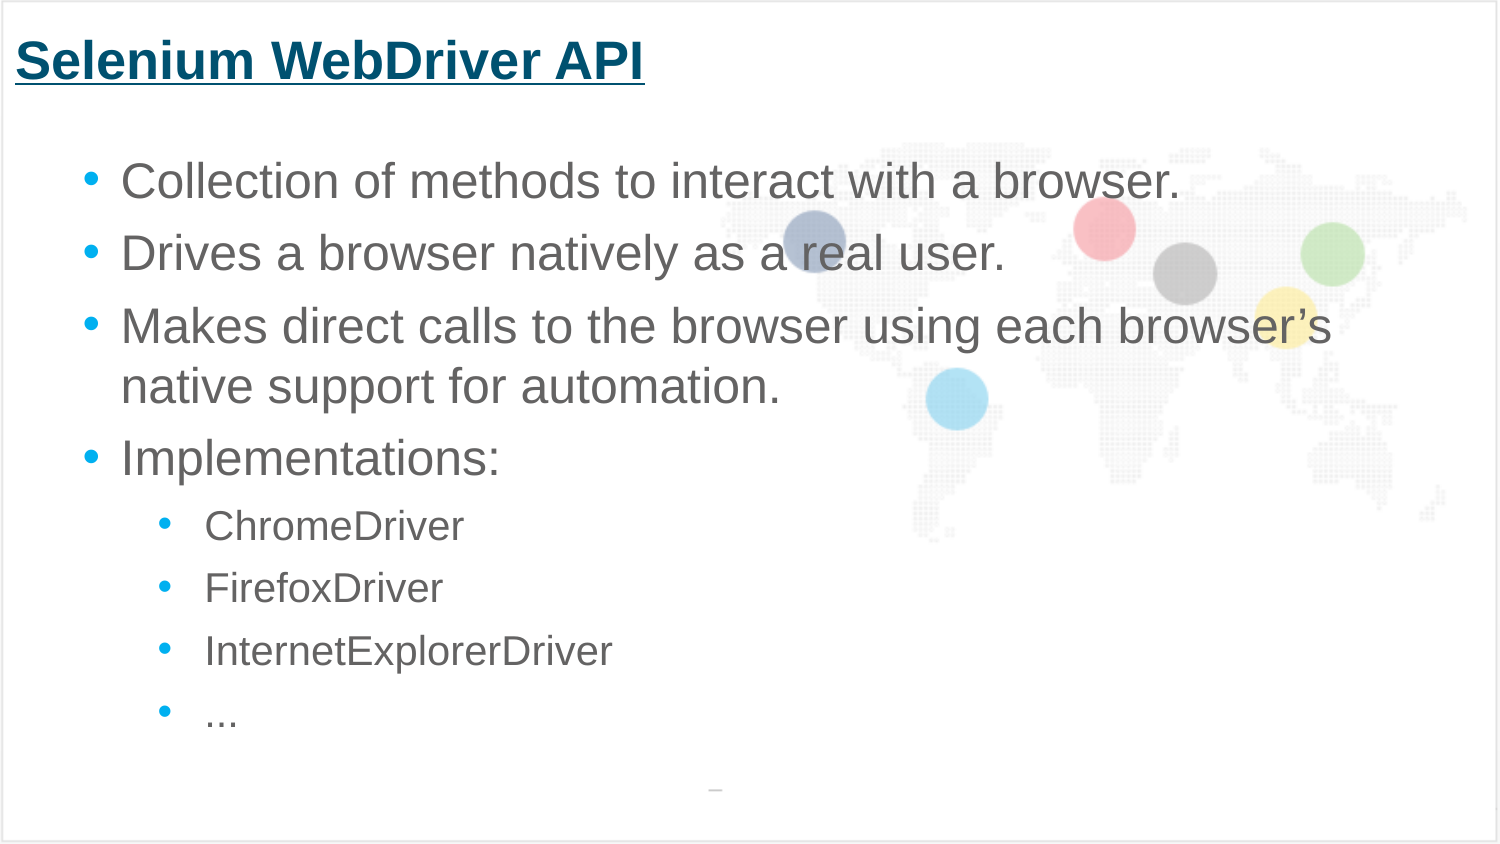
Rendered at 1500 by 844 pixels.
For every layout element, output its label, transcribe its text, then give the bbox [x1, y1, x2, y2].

list Collection of methods to interact with a browser. Drives a browser natively as a real user. Makes direct calls to the browser using each browser’s native support for automation. Implementations: ChromeDriver FirefoxDriver InternetExplorerDriver ... [75, 140, 1425, 775]
title Selenium WebDriver API [0, 20, 1351, 101]
